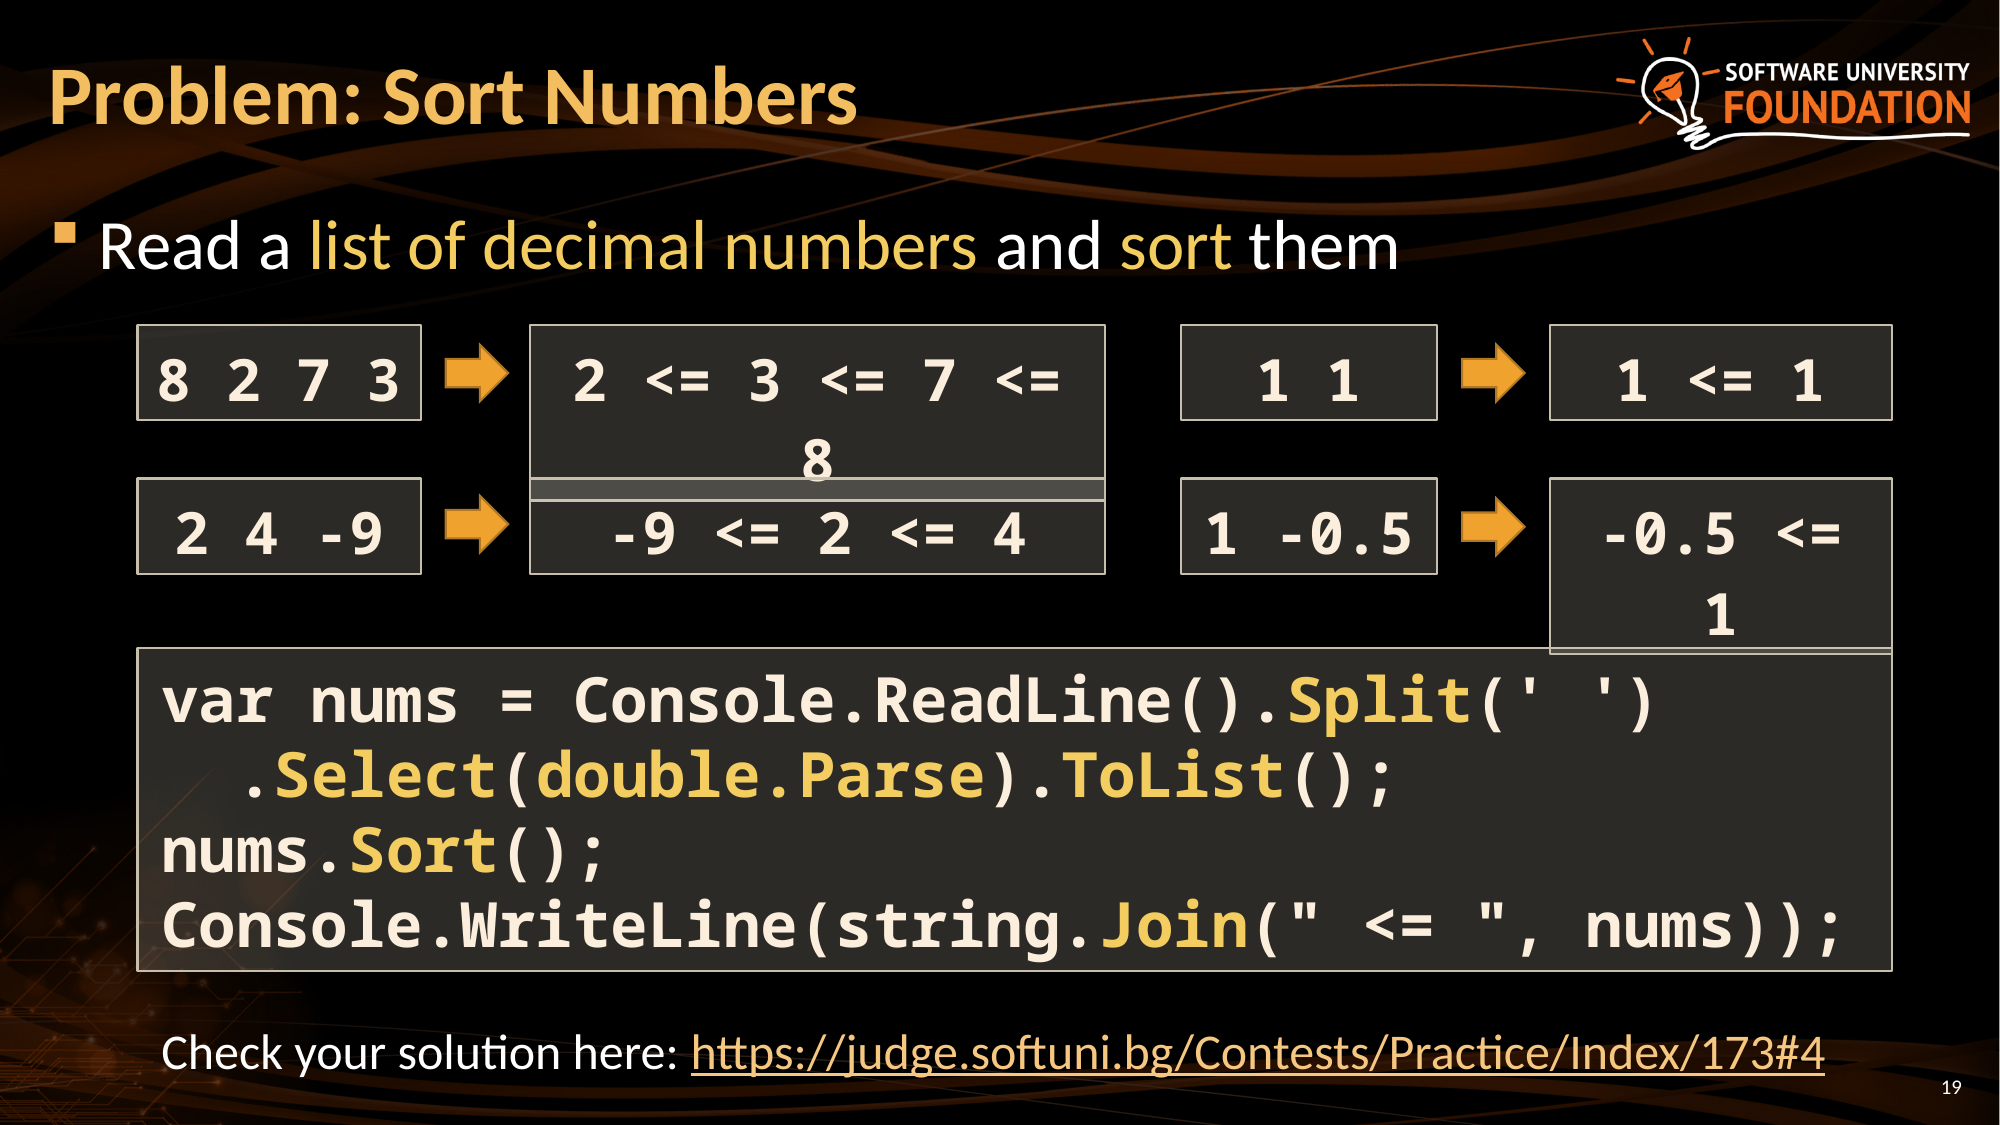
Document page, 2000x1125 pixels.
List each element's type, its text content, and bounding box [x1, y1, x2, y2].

list Read a list of decimal numbers and sort them [31, 188, 1968, 1103]
text_box [444, 342, 510, 404]
text_box -9 <= 2 <= 4 [529, 478, 1106, 574]
text_box [1461, 342, 1527, 404]
title Problem: Sort Numbers [30, 6, 1602, 189]
text_box Check your solution here: https://judge.softuni.bg/Contests/Practice/Index/173#4 [124, 1012, 1863, 1088]
text_box 2 4 -9 [137, 478, 421, 574]
text_box -0.5 <= 1 [1549, 478, 1892, 655]
text_box 1 1 [1181, 324, 1438, 420]
text_box 1 -0.5 [1181, 478, 1438, 574]
text_box [444, 493, 510, 556]
picture [0, 0, 2000, 1125]
text_box 1 <= 1 [1549, 324, 1892, 420]
text_box var nums = Console.ReadLine().Split(' ') .Select(double.Parse).ToList(); nums.Sort(); Console.WriteLine(string.Join(" <= ", nums)); [137, 648, 1892, 972]
text_box 2 <= 3 <= 7 <= 8 [529, 324, 1106, 478]
text_box [1461, 495, 1527, 558]
text_box 8 2 7 3 [137, 324, 421, 421]
